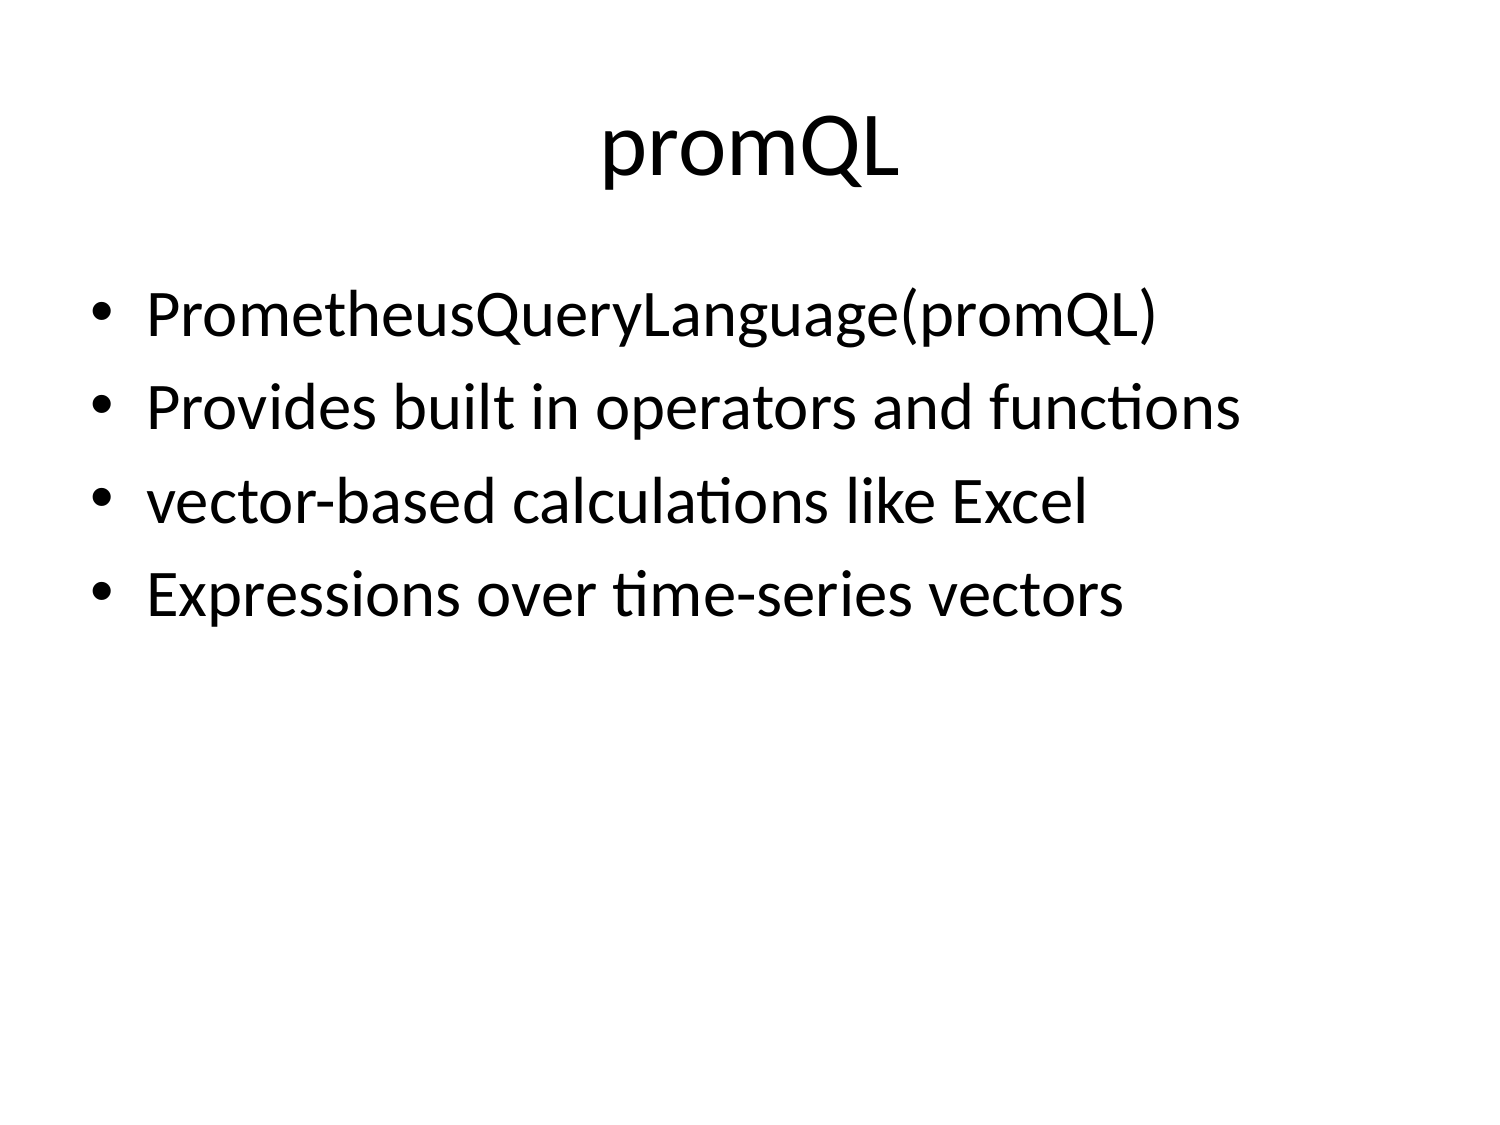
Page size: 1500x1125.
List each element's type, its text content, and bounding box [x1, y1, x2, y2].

title promQL [75, 45, 1425, 233]
list PrometheusQueryLanguage(promQL) Provides built in operators and functions vector-based calculations like Excel Expressions over time-series vectors [75, 262, 1425, 700]
